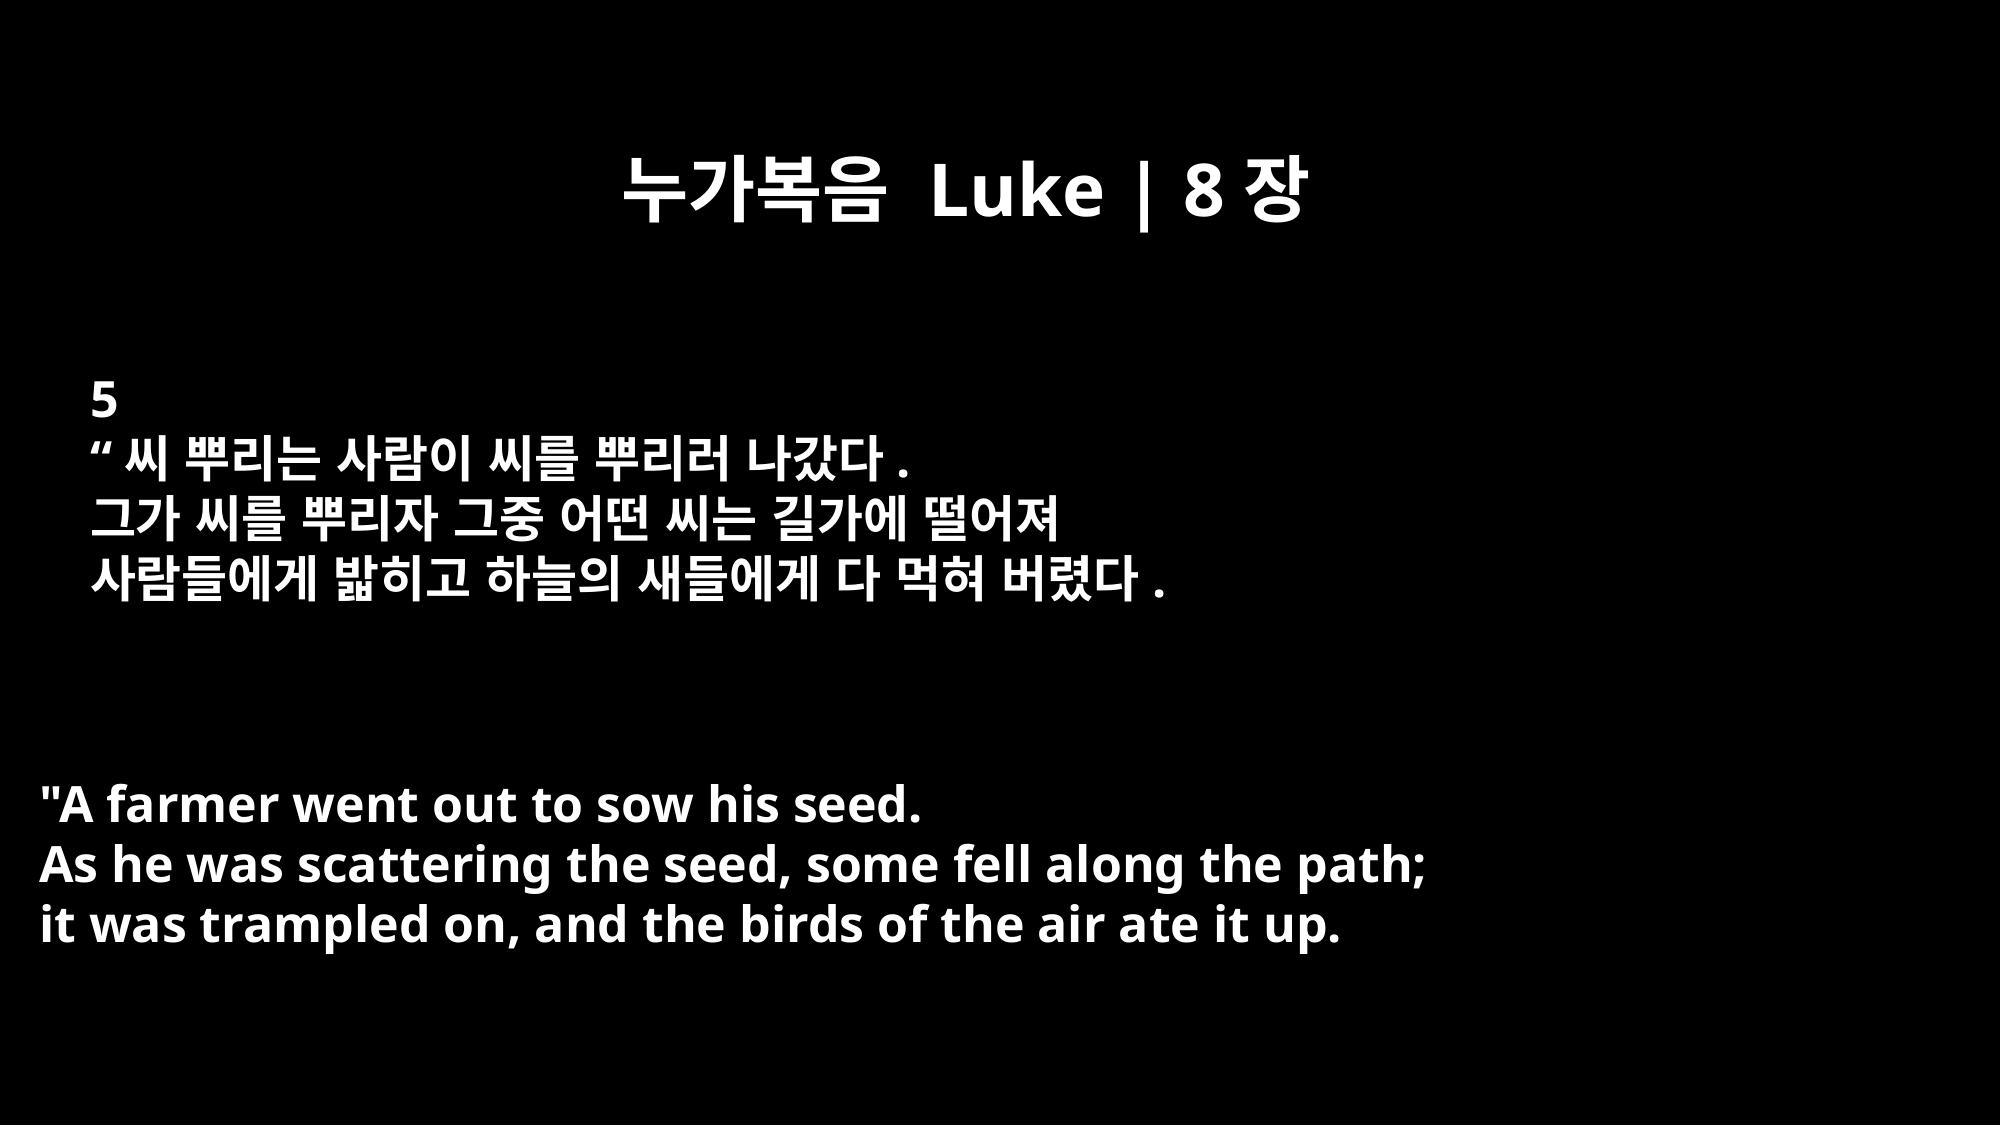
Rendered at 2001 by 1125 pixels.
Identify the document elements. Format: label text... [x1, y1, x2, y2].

text_box 5 “씨 뿌리는 사람이 씨를 뿌리러 나갔다. 그가 씨를 뿌리자 그중 어떤 씨는 길가에 떨어져 사람들에게 밟히고 하늘의 새들에게 다 먹혀 버렸다. [75, 359, 1182, 615]
text_box "A farmer went out to sow his seed. As he was scattering the seed, some fell along the path; it was trampled on, and the birds of the air ate it up. [24, 764, 1456, 960]
text_box 누가복음 Luke | 8장 [606, 136, 1326, 239]
